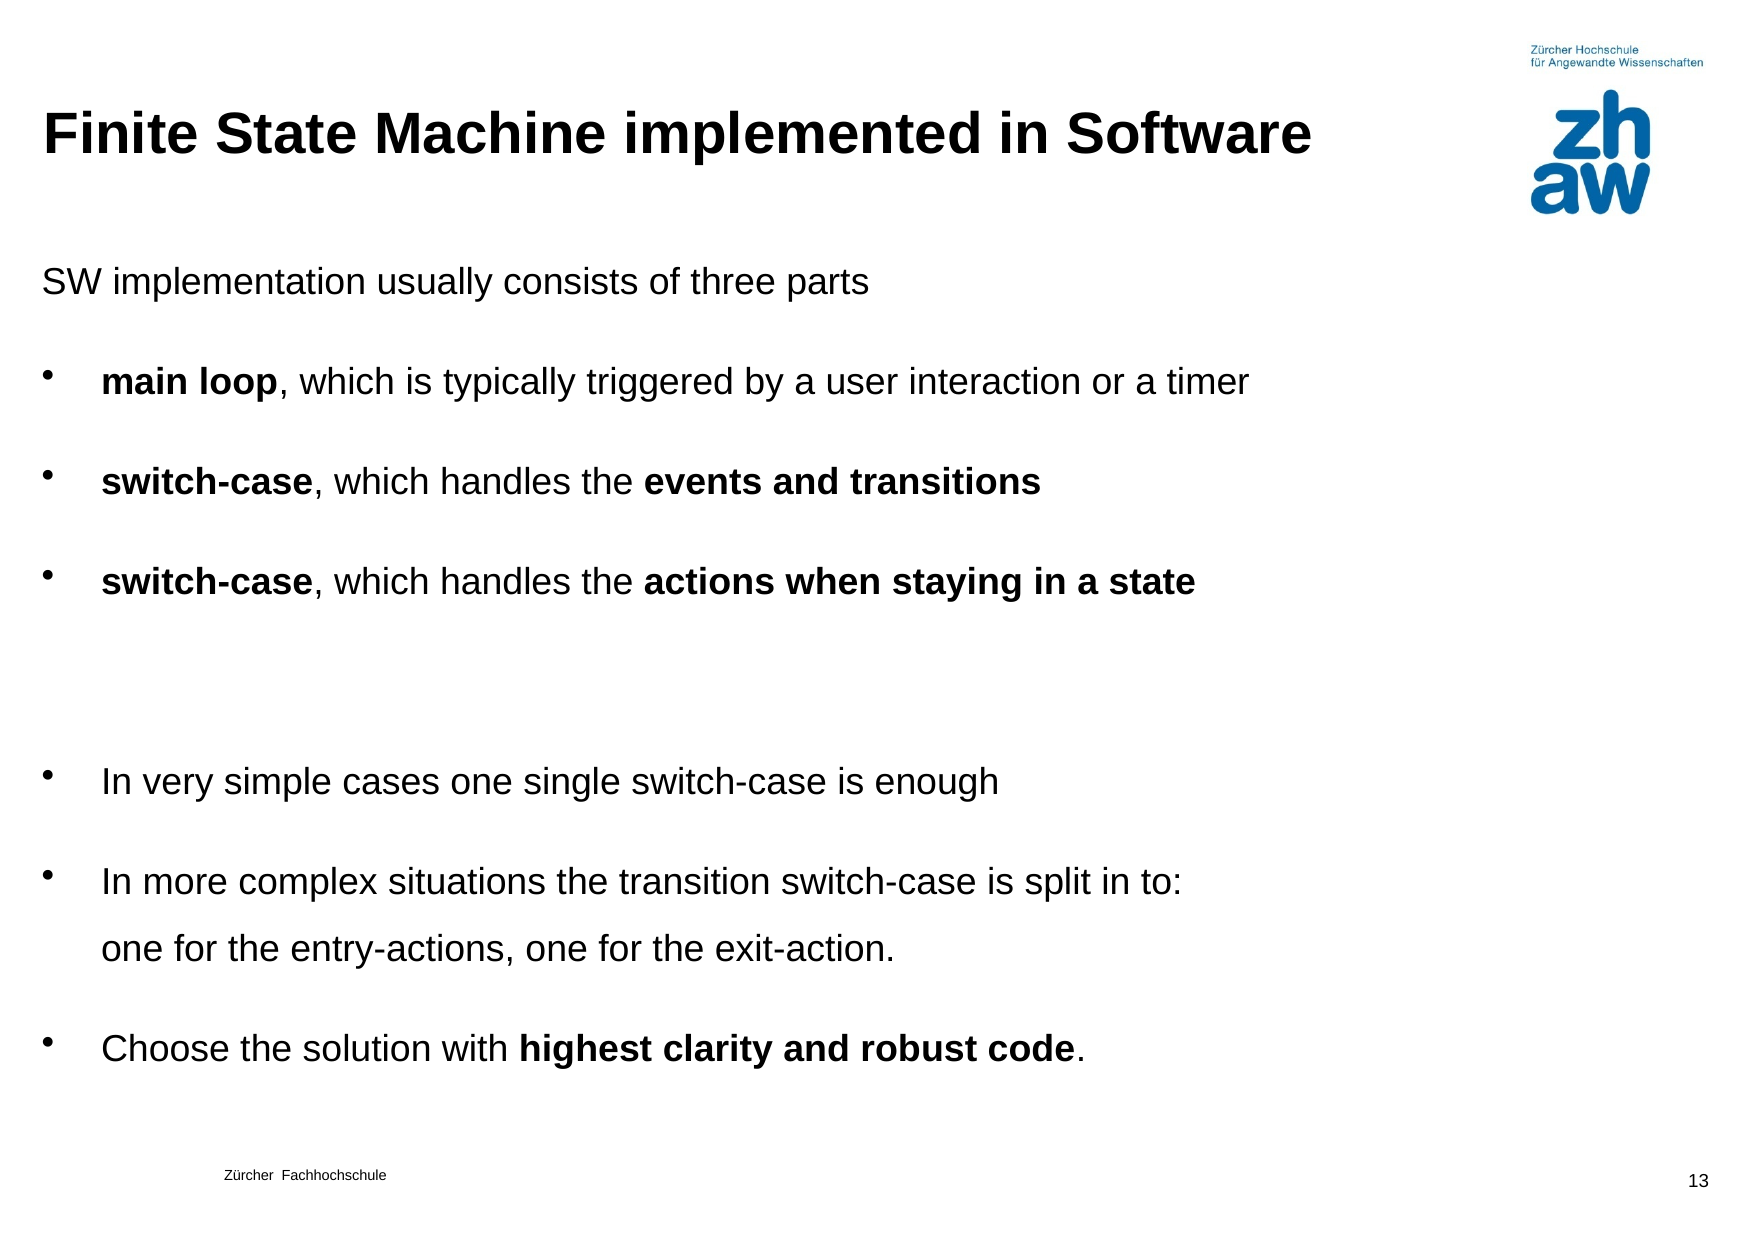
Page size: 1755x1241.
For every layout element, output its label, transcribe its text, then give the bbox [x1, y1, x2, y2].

title Finite State Machine implemented in Software [43, 48, 1471, 215]
list SW implementation usually consists of three parts main loop, which is typically triggered by a user interaction or a timer switch-case, which handles the events and transitions switch-case, which handles the actions when staying in a state In very simple cases one single switch-case is enough In more complex situations the transition switch-case is split in to: one for the entry-actions, one for the exit-action. Choose the solution with highest clarity and robust code. [41, 235, 1720, 1146]
slide_number 13 [1509, 1168, 1710, 1201]
picture [1527, 41, 1706, 218]
